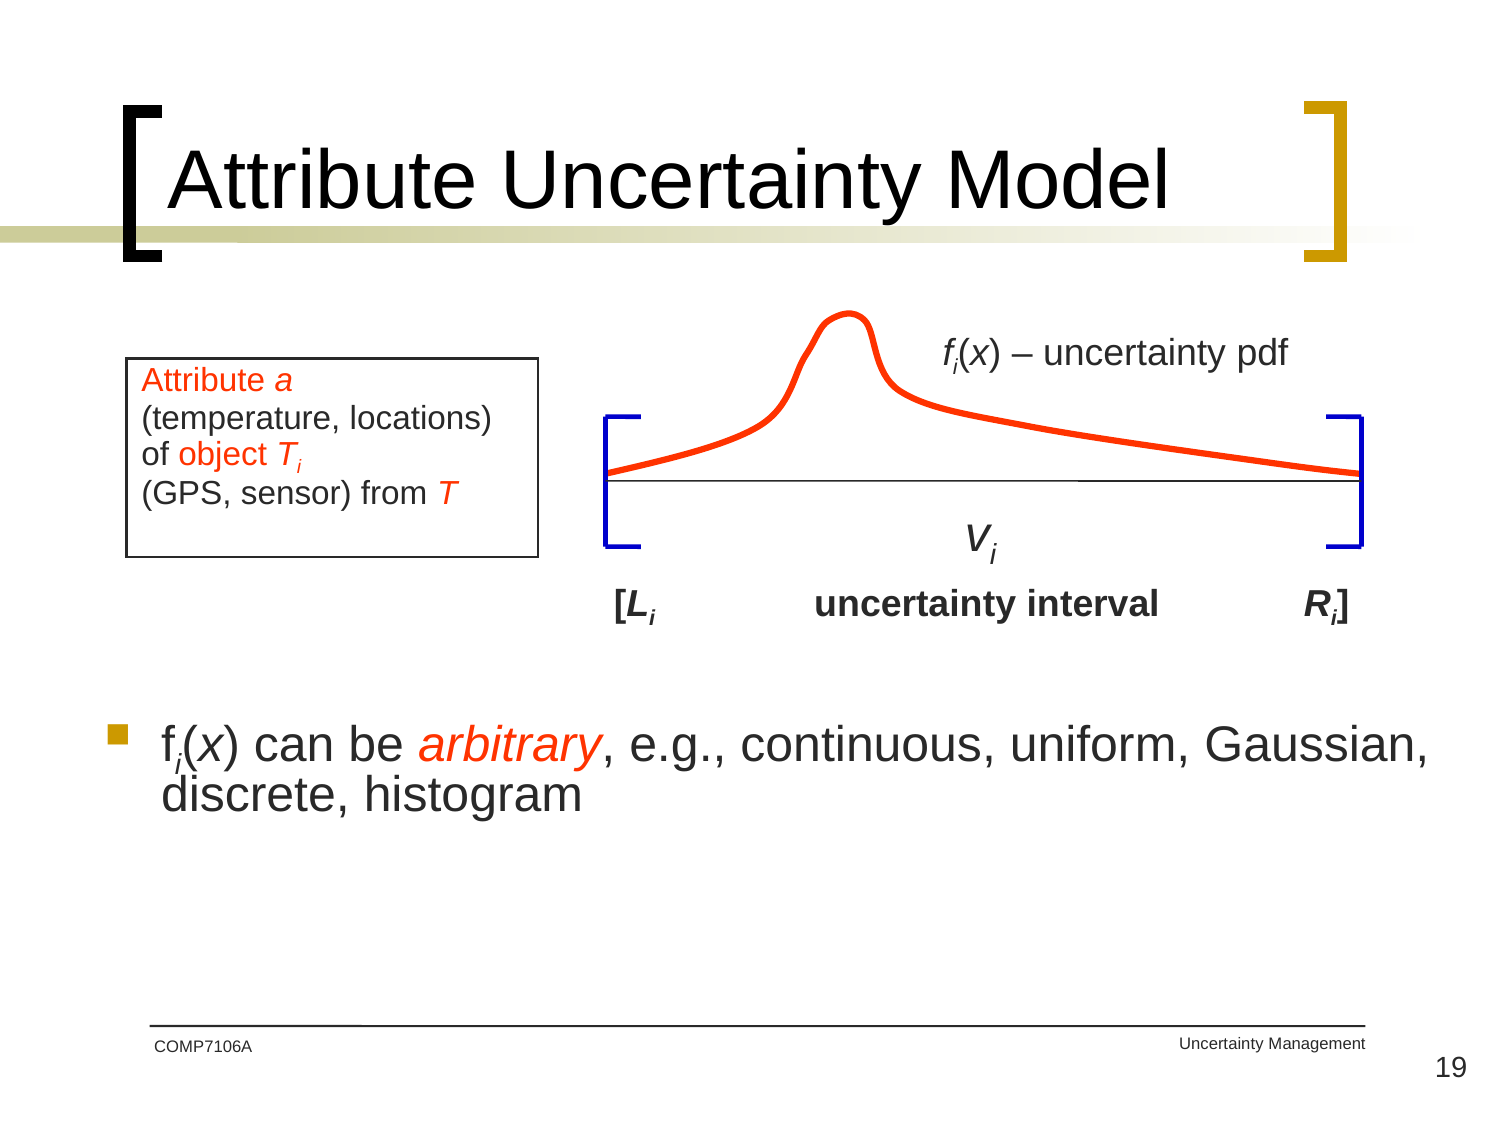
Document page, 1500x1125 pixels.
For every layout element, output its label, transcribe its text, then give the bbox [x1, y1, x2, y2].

title Attribute Uncertainty Model [152, 80, 1328, 233]
slide_number 19 [1369, 1040, 1483, 1116]
list fi(x) can be arbitrary, e.g., continuous, uniform, Gaussian, discrete, histogram [89, 710, 1447, 820]
text_box Attribute a (temperature, locations) of object Ti (GPS, sensor) from T [126, 358, 539, 558]
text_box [597, 308, 1366, 632]
footer COMP7106A [138, 1027, 315, 1104]
